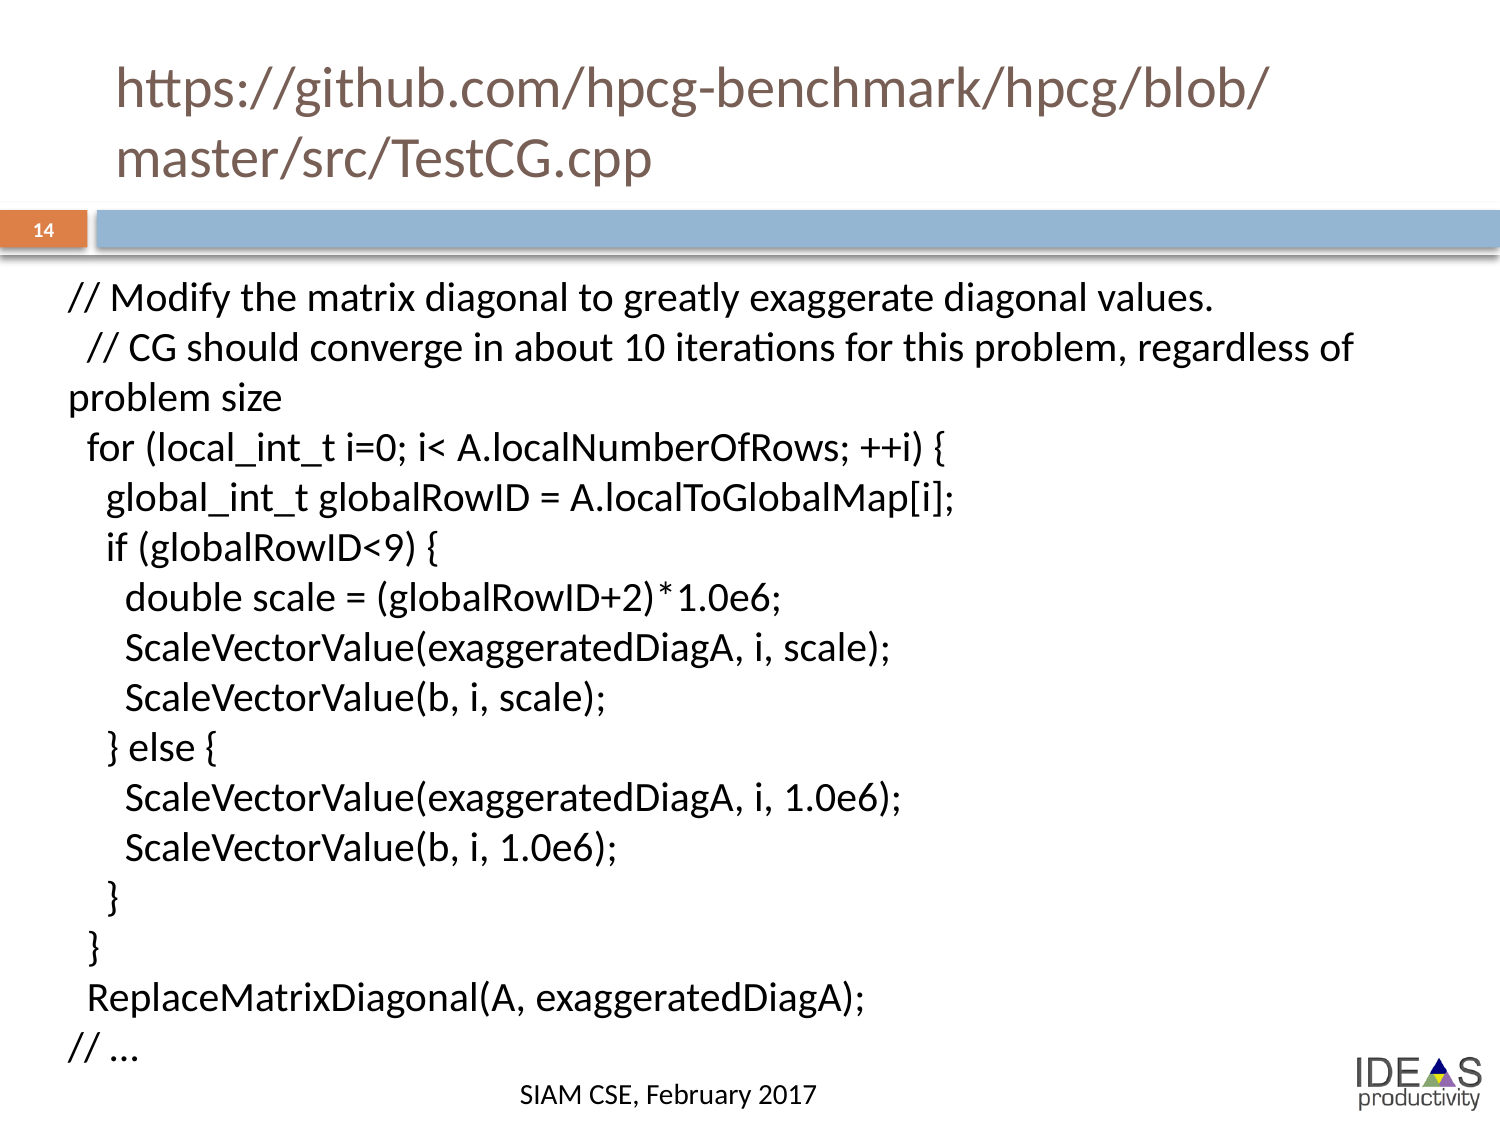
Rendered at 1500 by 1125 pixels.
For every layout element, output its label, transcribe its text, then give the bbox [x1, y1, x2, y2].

title https://github.com/hpcg-benchmark/hpcg/blob/master/src/TestCG.cpp [100, 37, 1438, 200]
list // Modify the matrix diagonal to greatly exaggerate diagonal values. // CG should converge in about 10 iterations for this problem, regardless of problem size for (local_int_t i=0; i< A.localNumberOfRows; ++i) { global_int_t globalRowID = A.localToGlobalMap[i]; if (globalRowID<9) { double scale = (globalRowID+2)*1.0e6; ScaleVectorValue(exaggeratedDiagA, i, scale); ScaleVectorValue(b, i, scale); } else { ScaleVectorValue(exaggeratedDiagA, i, 1.0e6); ScaleVectorValue(b, i, 1.0e6); } } ReplaceMatrixDiagonal(A, exaggeratedDiagA); // … [53, 262, 1438, 1105]
picture [1351, 1052, 1486, 1115]
slide_number 14 [0, 208, 88, 249]
footer SIAM CSE, February 2017 [505, 1068, 1005, 1105]
